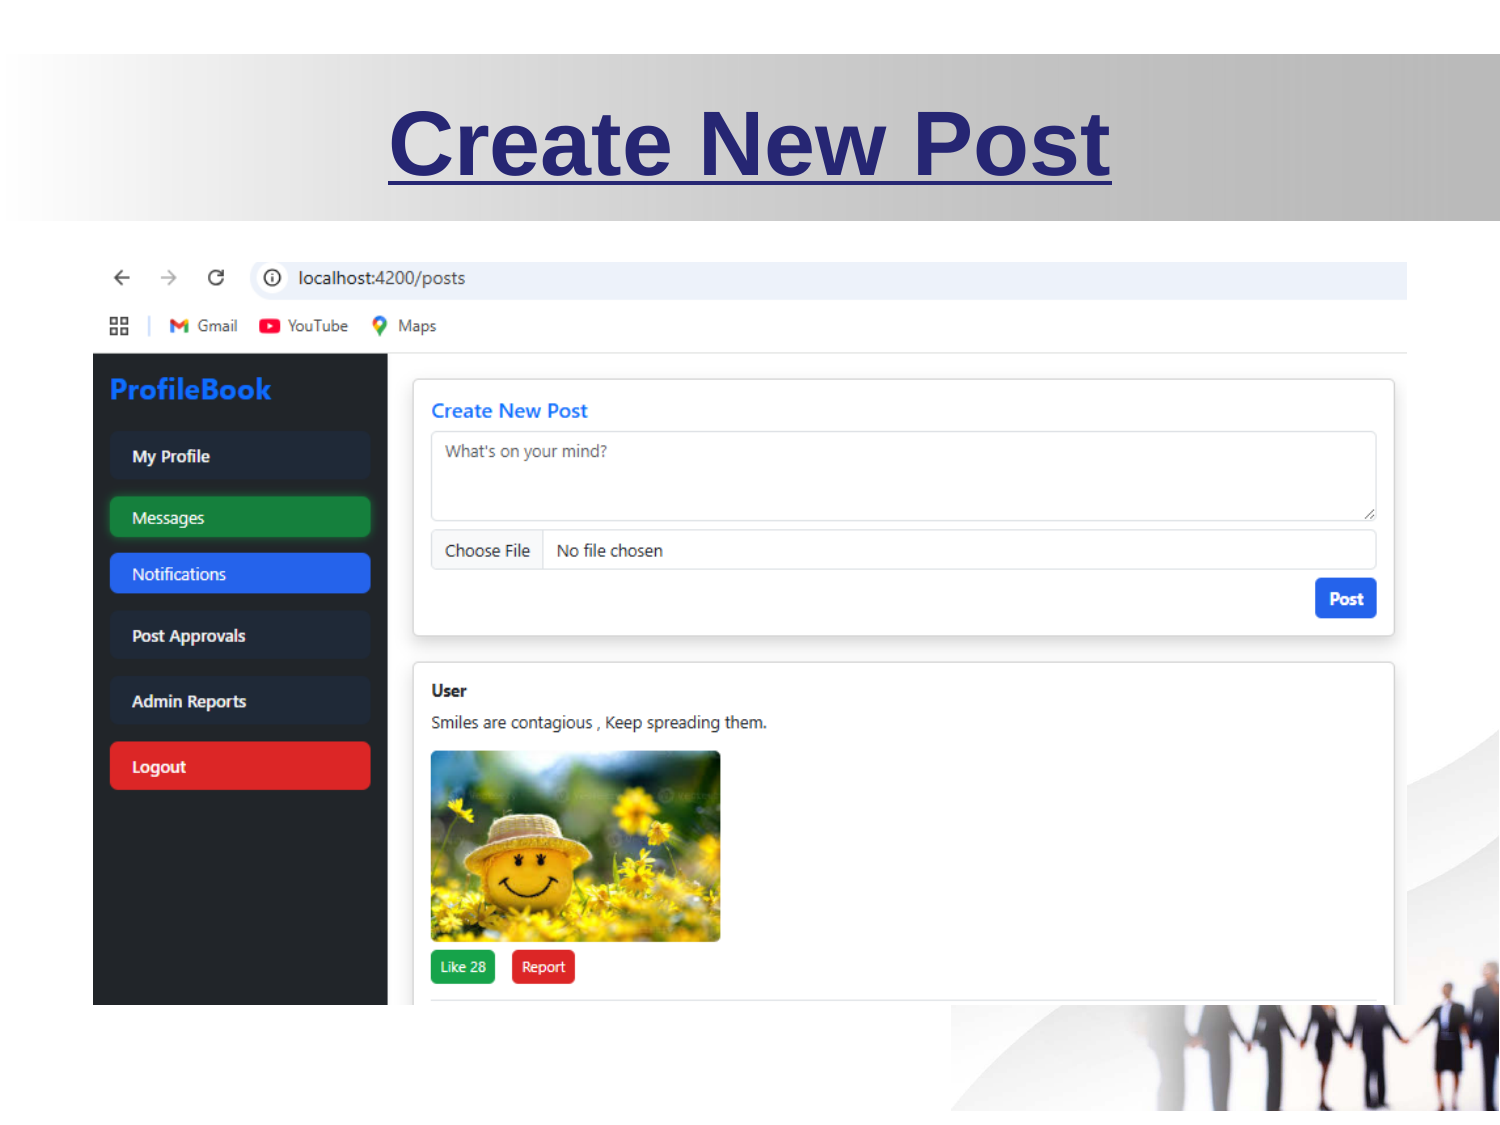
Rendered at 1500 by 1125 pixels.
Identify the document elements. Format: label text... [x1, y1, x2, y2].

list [93, 262, 1407, 1005]
title Create New Post [74, 44, 1426, 233]
picture [951, 728, 1499, 1111]
